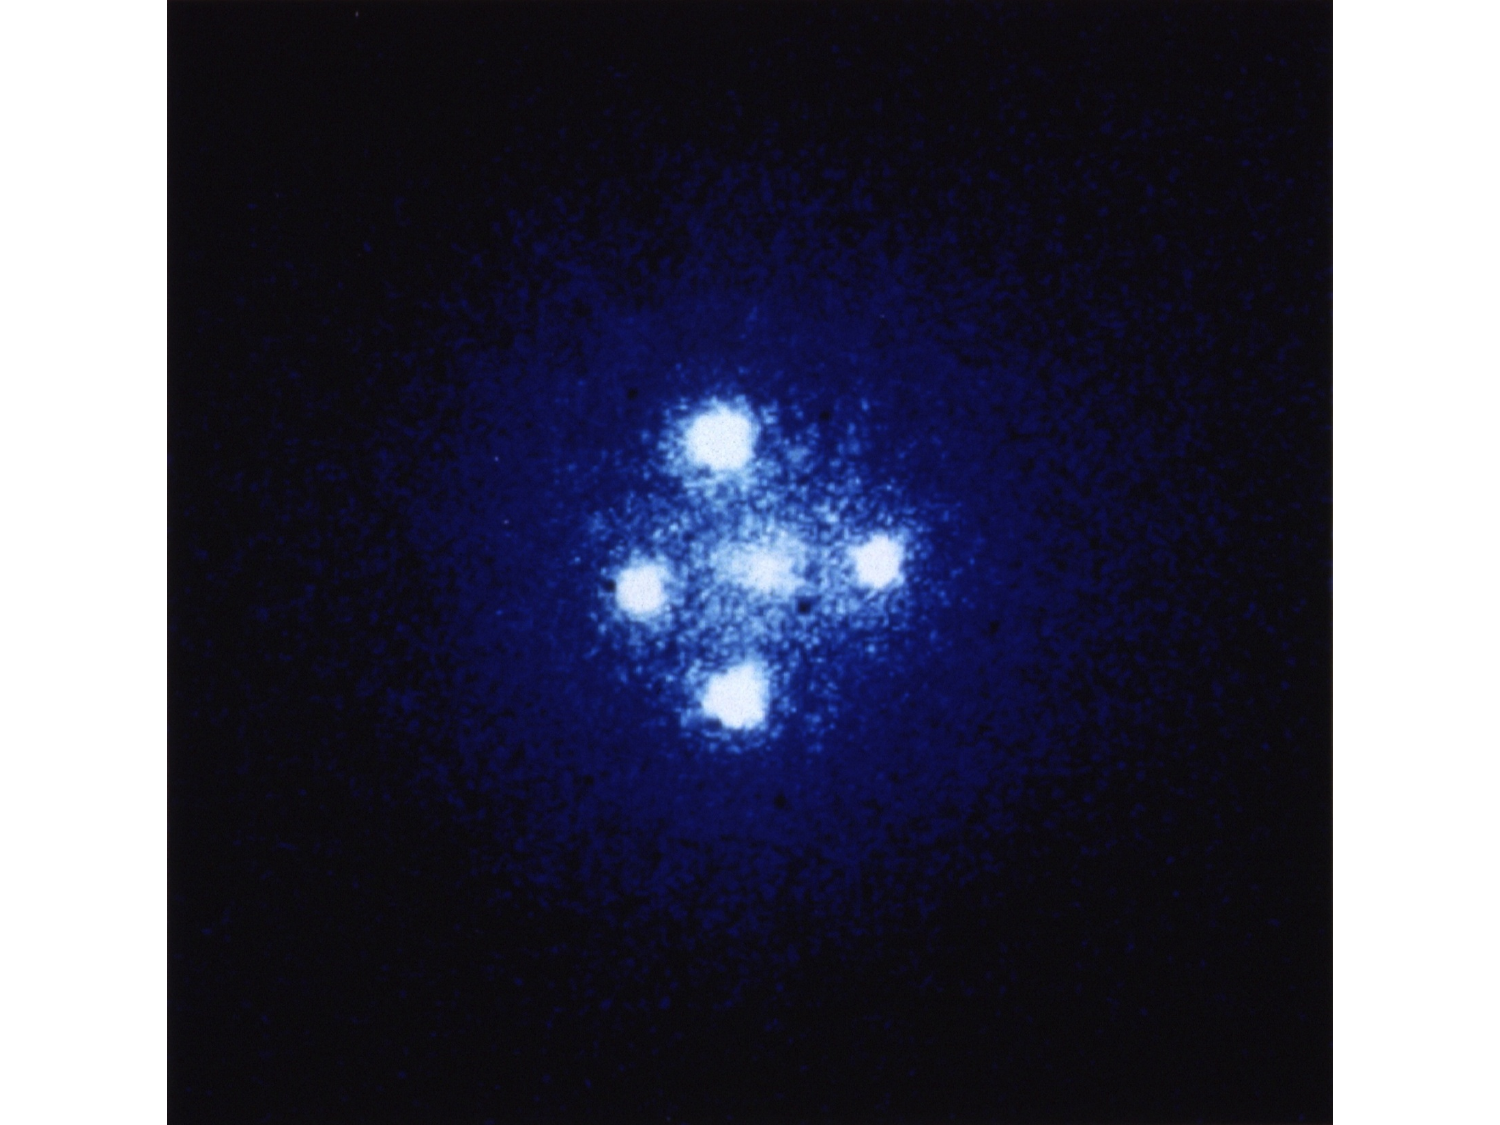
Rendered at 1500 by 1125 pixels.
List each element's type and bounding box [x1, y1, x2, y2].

picture [167, 0, 1333, 1125]
